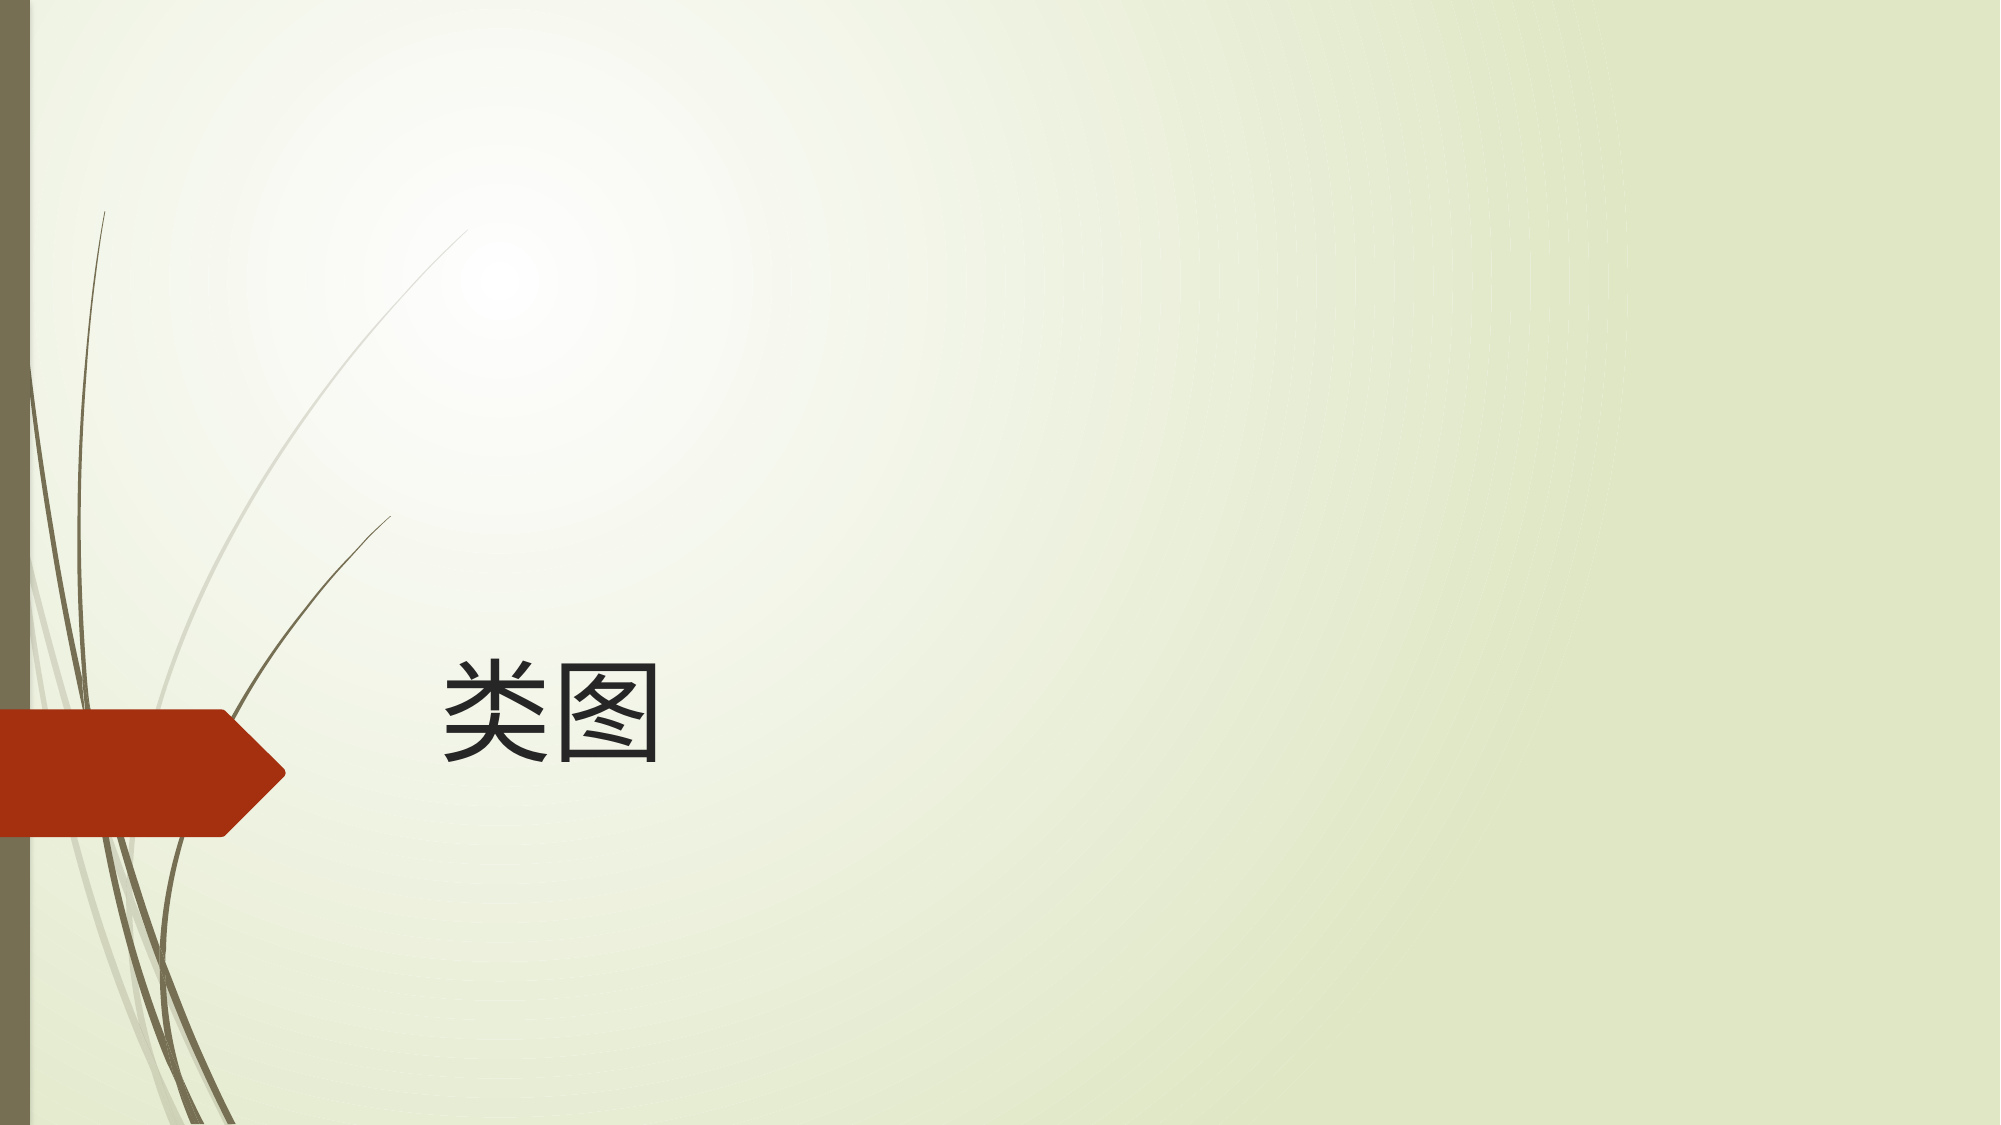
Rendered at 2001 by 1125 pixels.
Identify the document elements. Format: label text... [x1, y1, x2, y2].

title 类图 [424, 412, 1888, 784]
